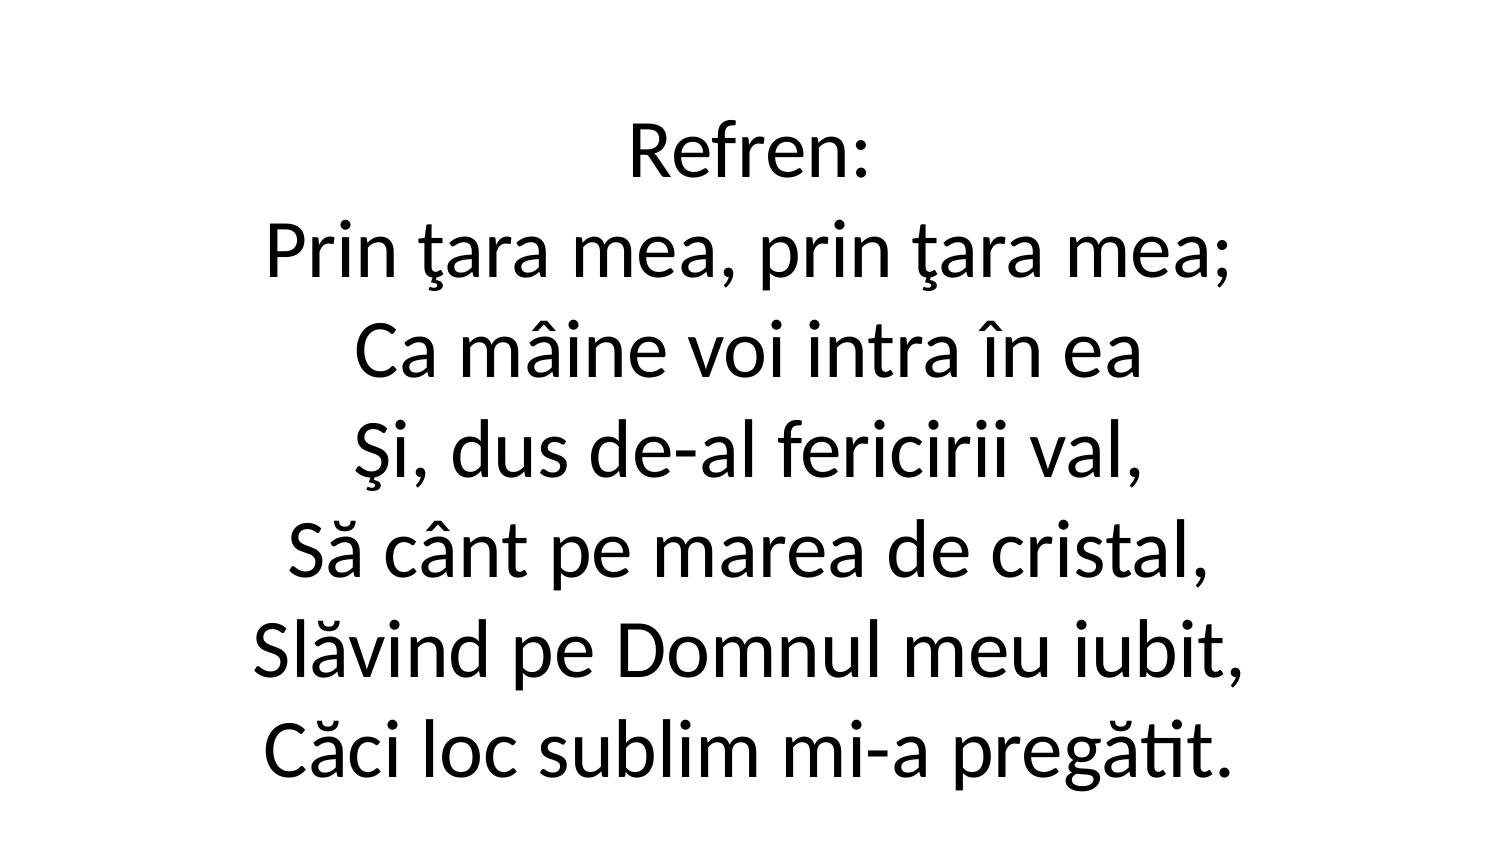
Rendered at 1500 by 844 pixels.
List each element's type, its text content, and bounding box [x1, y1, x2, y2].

text_box Refren: Prin ţara mea, prin ţara mea; Ca mâine voi intra în ea Şi, dus de-al fericirii val, Să cânt pe marea de cristal, Slăvind pe Domnul meu iubit, Căci loc sublim mi-a pregătit. [237, 42, 1262, 802]
